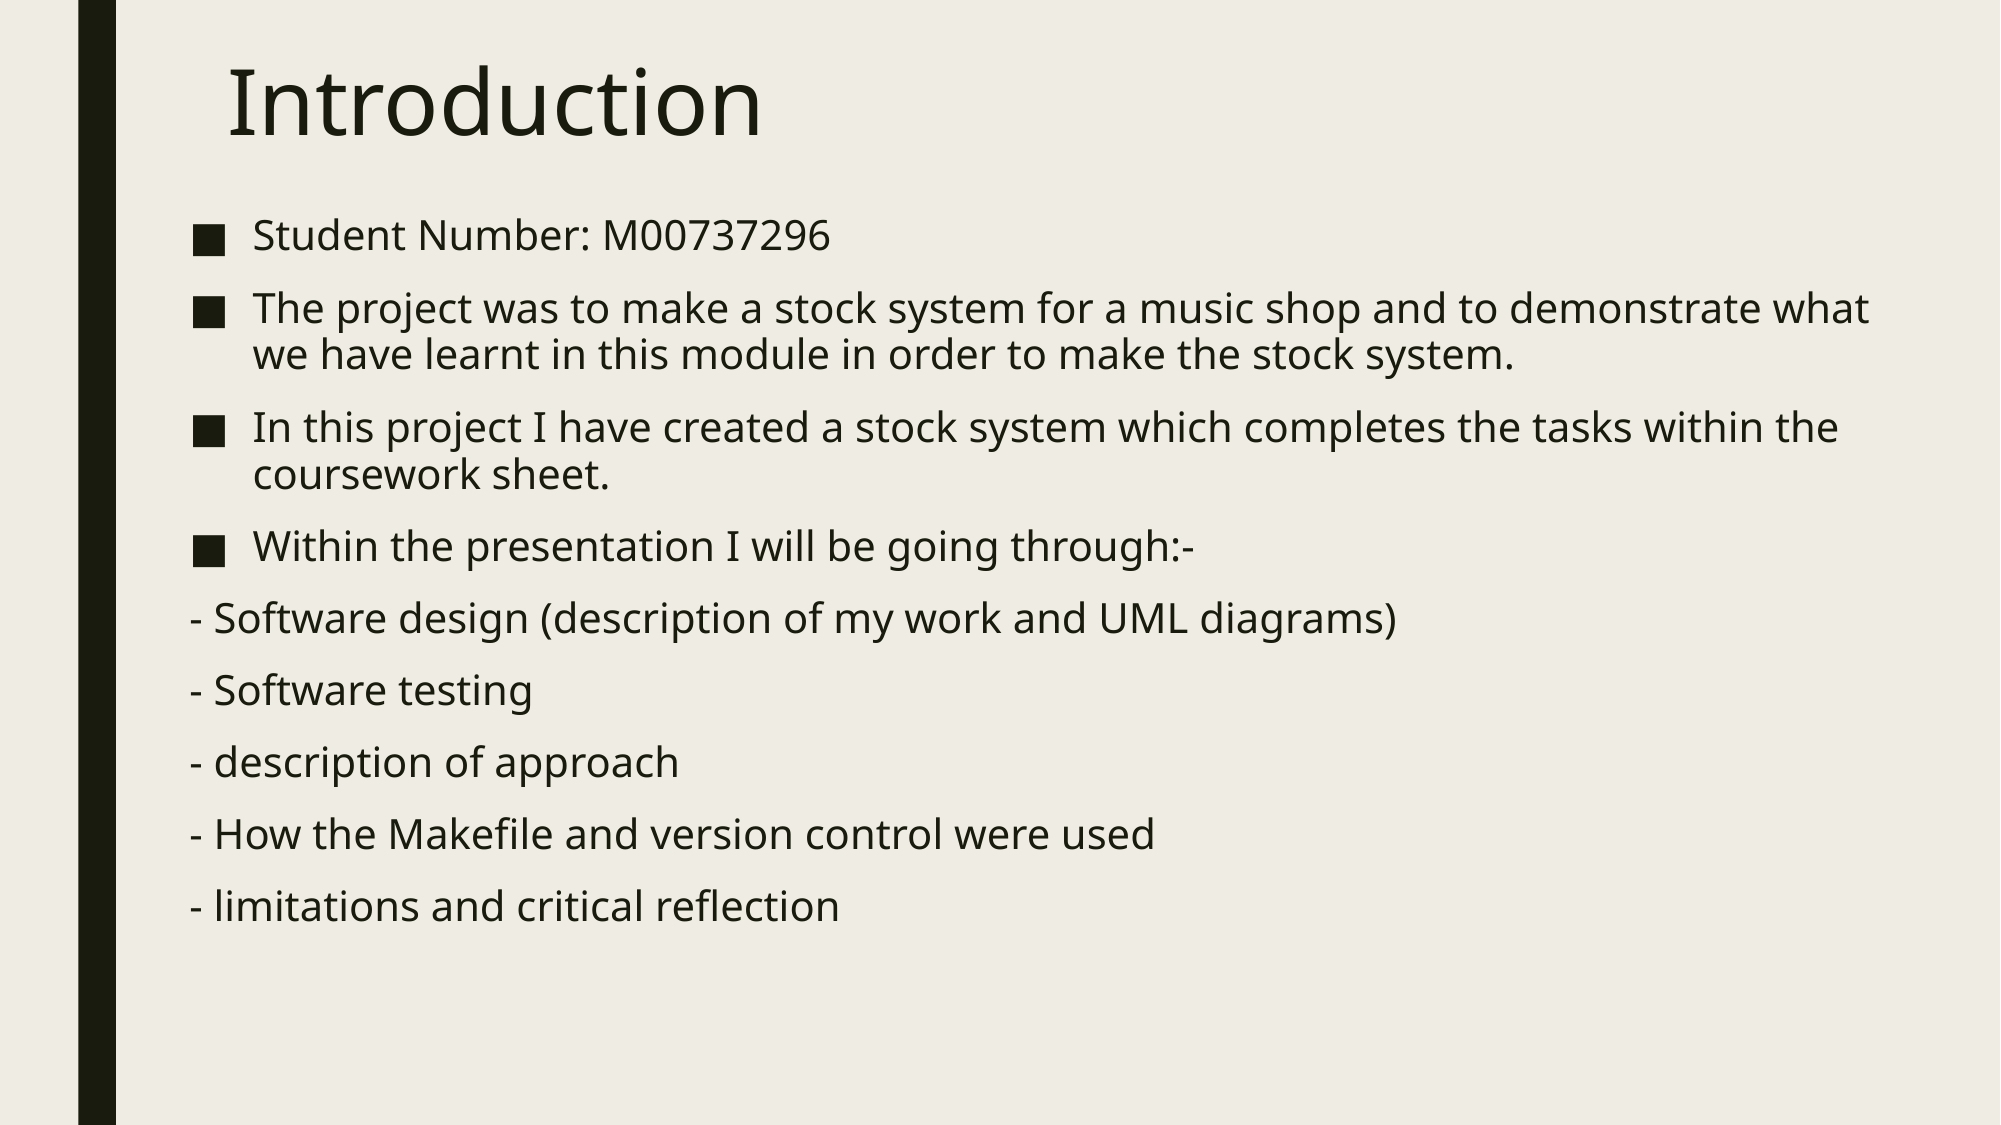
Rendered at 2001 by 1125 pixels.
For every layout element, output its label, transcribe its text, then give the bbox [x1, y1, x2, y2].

list Student Number: M00737296 The project was to make a stock system for a music shop and to demonstrate what we have learnt in this module in order to make the stock system. In this project I have created a stock system which completes the tasks within the coursework sheet. Within the presentation I will be going through:- - Software design (description of my work and UML diagrams) - Software testing - description of approach - How the Makefile and version control were used - limitations and critical reflection [174, 205, 1902, 1077]
title Introduction [212, 49, 1788, 205]
